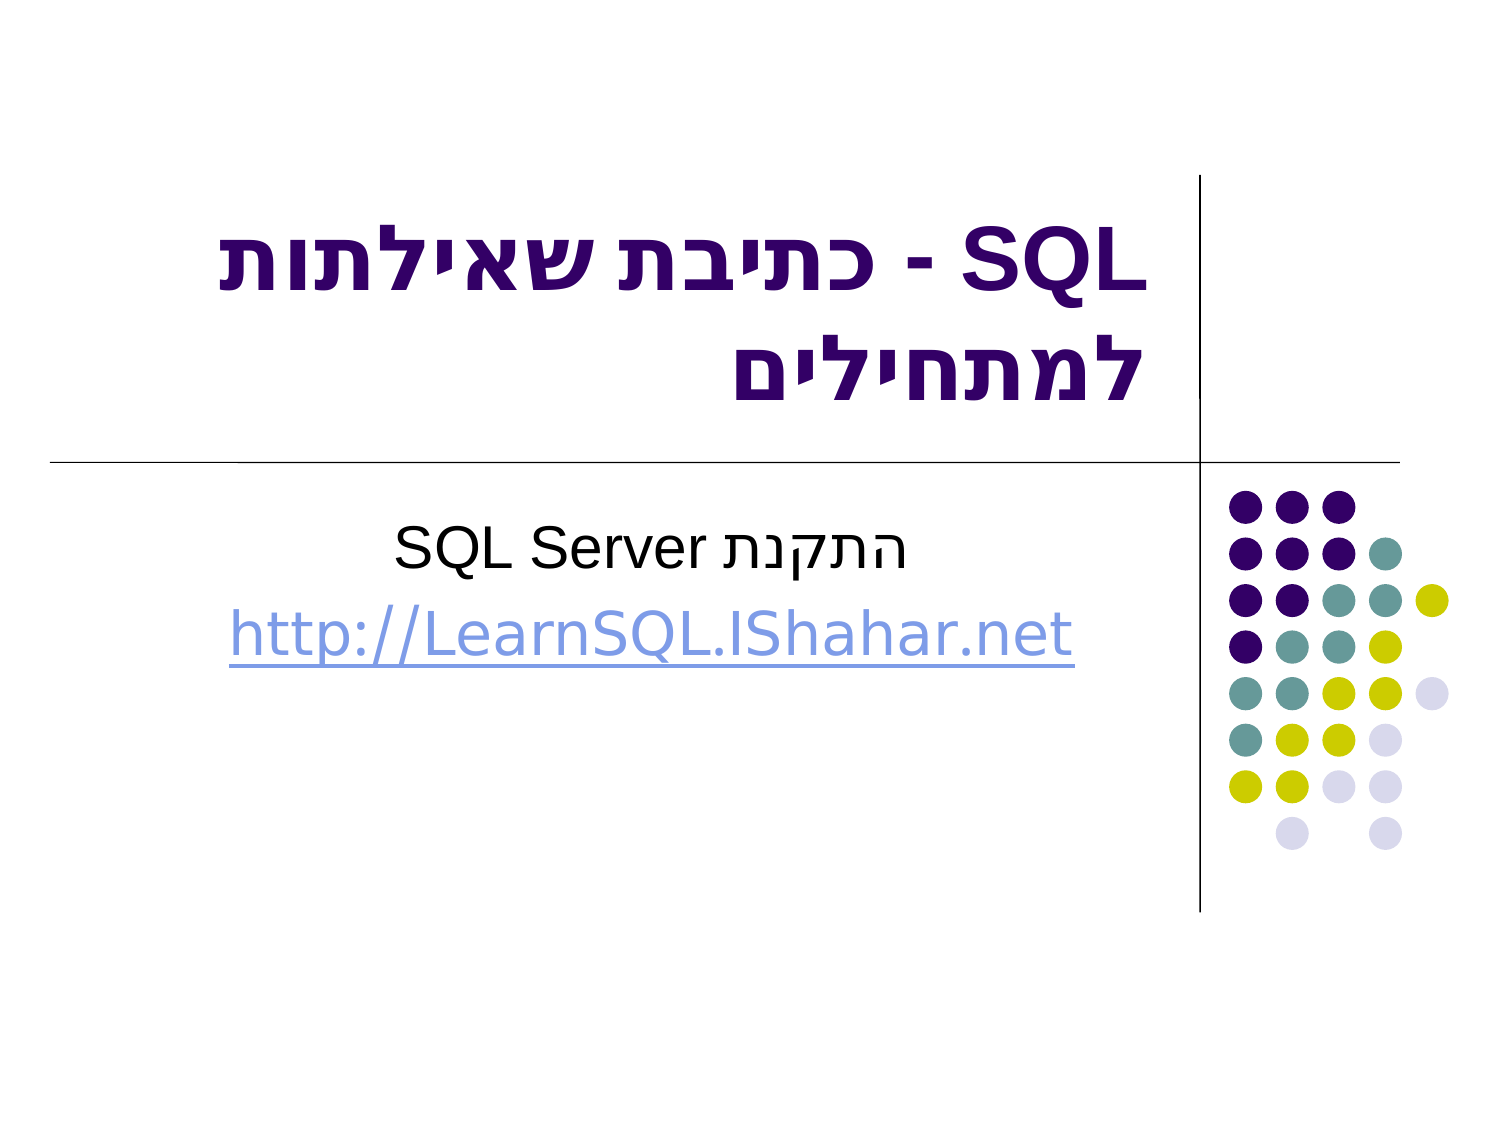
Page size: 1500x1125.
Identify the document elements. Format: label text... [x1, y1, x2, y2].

title SQL - כתיבת שאילתות למתחילים [51, 76, 1165, 427]
subtitle התקנת SQL Server http://LearnSQL.IShahar.net [139, 500, 1165, 888]
